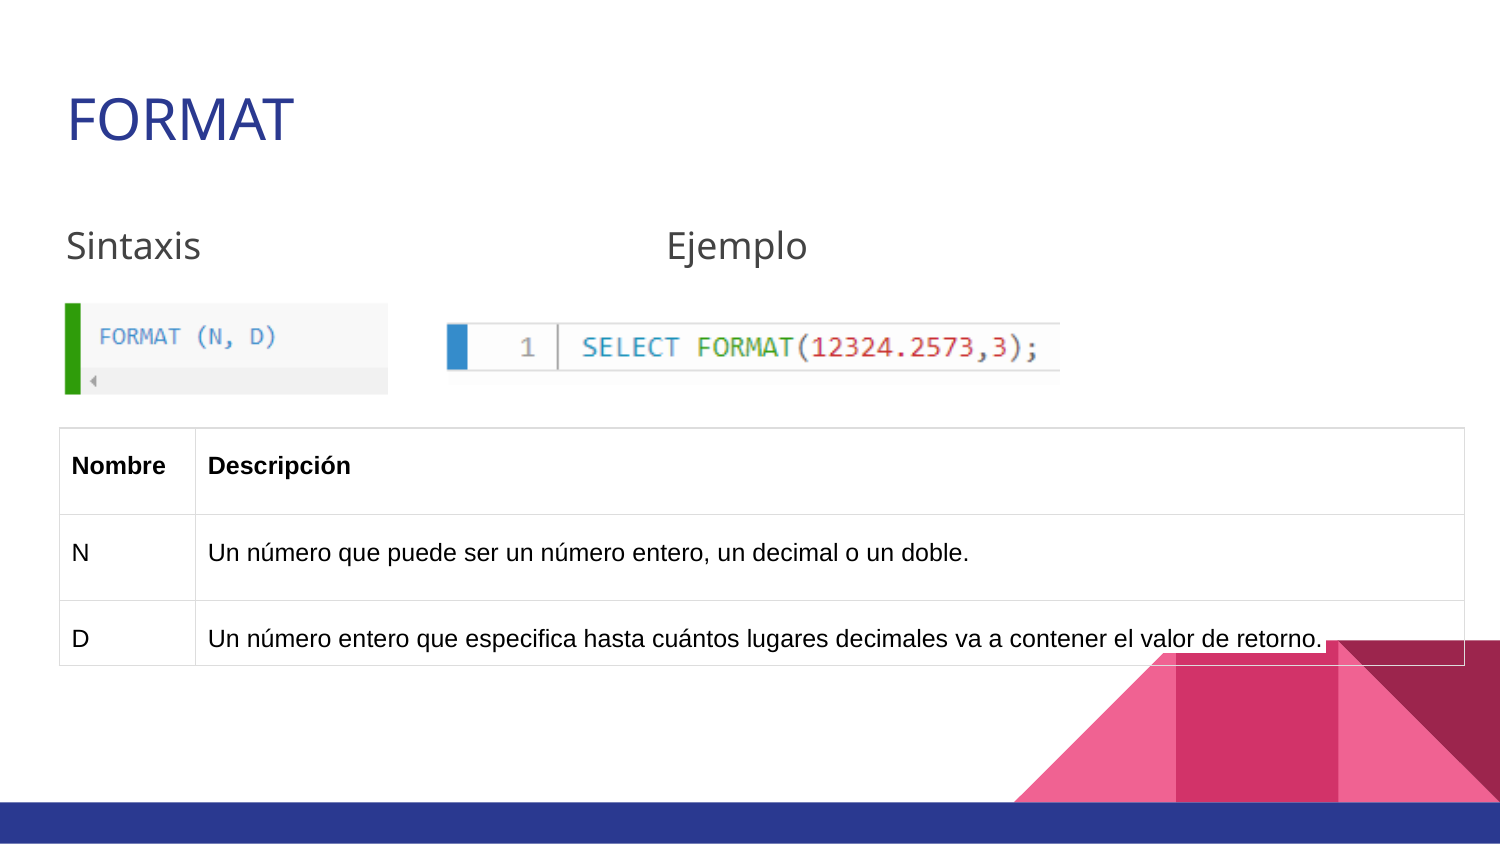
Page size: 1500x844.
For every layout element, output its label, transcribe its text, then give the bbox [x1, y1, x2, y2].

table_header Descripción [196, 429, 1464, 514]
table_header Nombre [60, 429, 195, 514]
table_cell Un número que puede ser un número entero, un decimal o un doble. [196, 515, 1464, 600]
title FORMAT [51, 67, 1449, 167]
table_cell D [60, 601, 195, 665]
picture [58, 283, 388, 409]
table_cell Un número entero que especifica hasta cuántos lugares decimales va a contener el valor de retorno. [196, 601, 1464, 665]
table_cell N [60, 515, 195, 600]
picture [440, 306, 1060, 386]
list Sintaxis Ejemplo [51, 200, 1449, 749]
